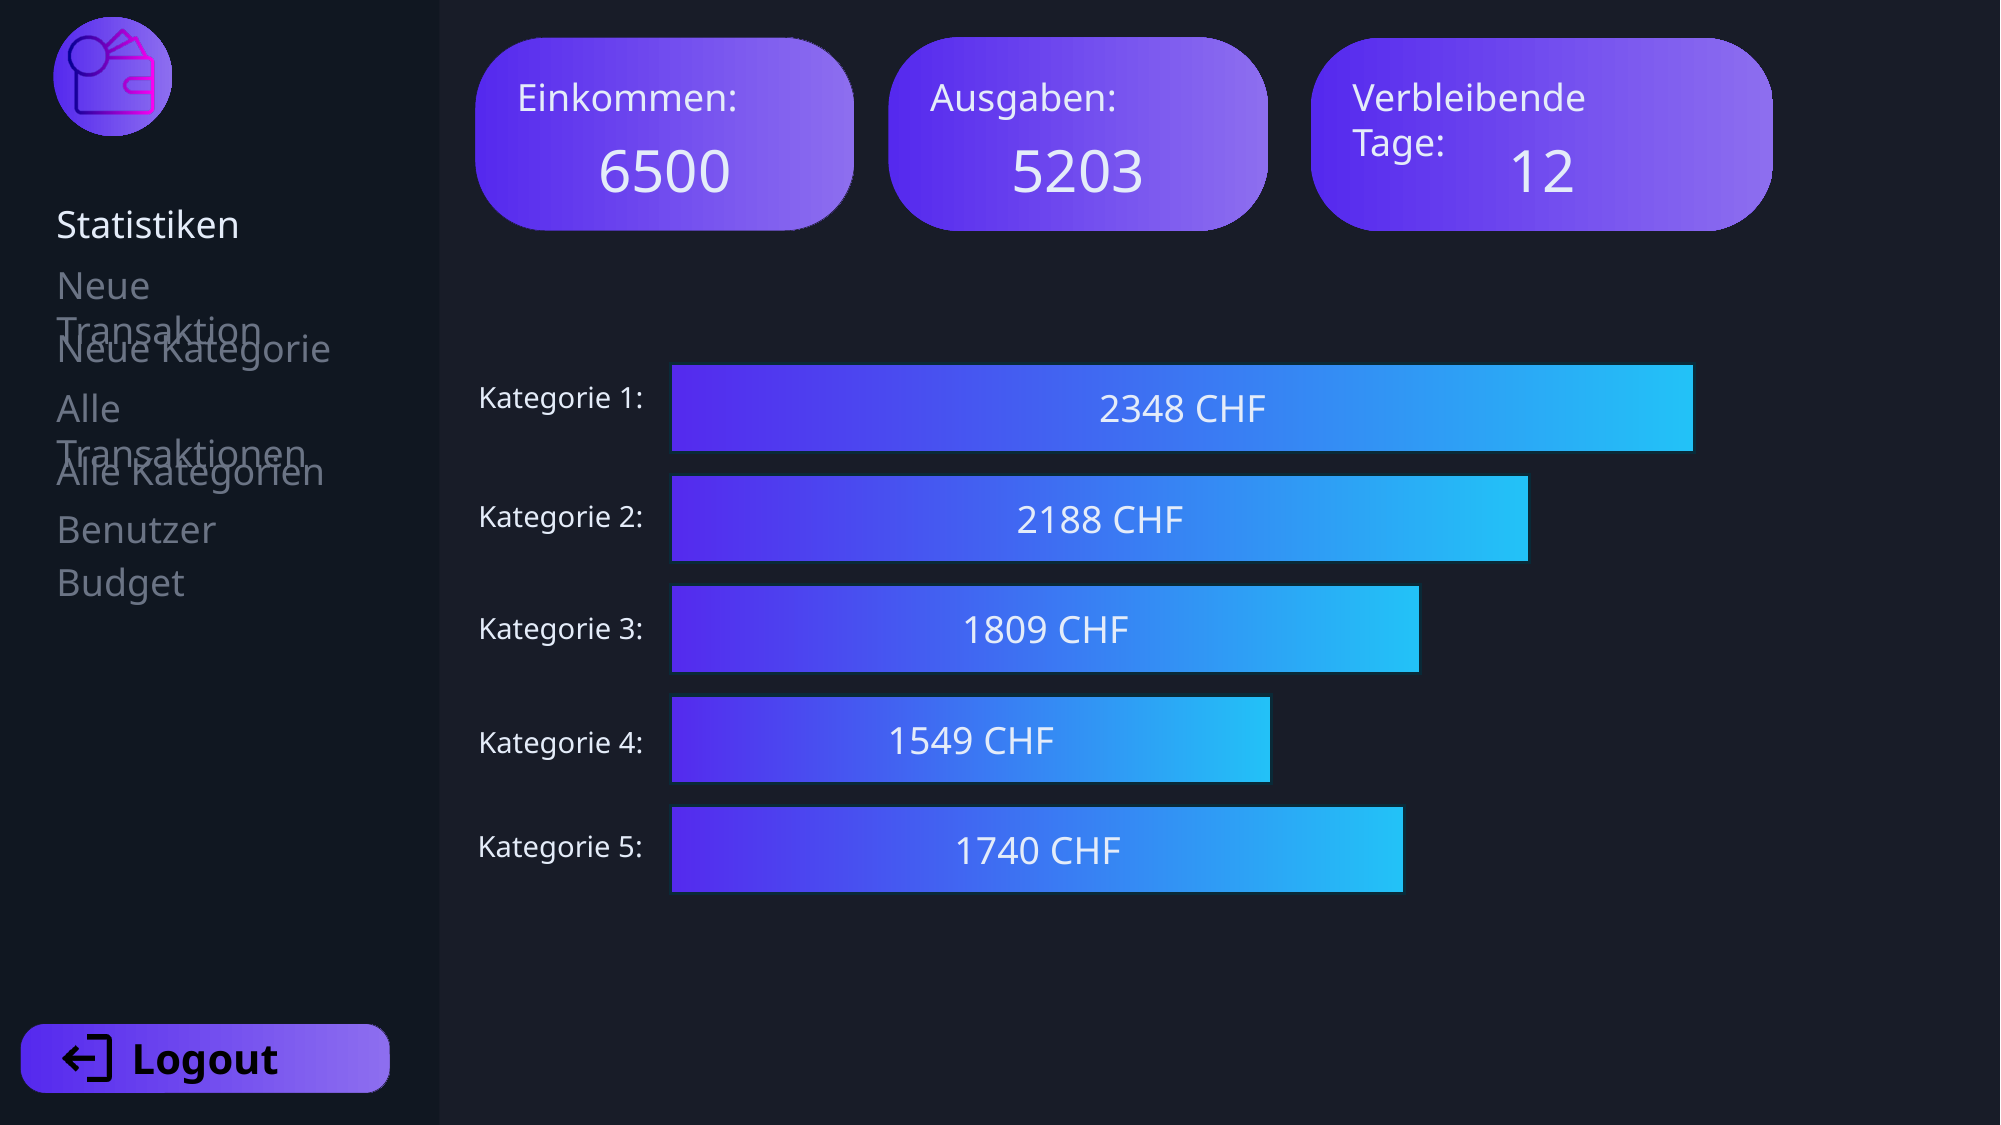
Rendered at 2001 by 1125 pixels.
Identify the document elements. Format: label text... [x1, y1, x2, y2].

text_box Neue Kategorie [41, 317, 369, 377]
text_box Budget [41, 551, 369, 612]
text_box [52, 16, 173, 137]
text_box Einkommen: [502, 66, 793, 127]
text_box Kategorie 4: [463, 716, 671, 767]
text_box Kategorie 5: [462, 821, 670, 871]
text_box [19, 1023, 391, 1094]
text_box Kategorie 3: [463, 603, 671, 653]
text_box 1549 CHF [669, 693, 1273, 785]
text_box [473, 35, 857, 233]
text_box 2348 CHF [669, 362, 1696, 454]
text_box Alle Transaktionen [41, 377, 369, 440]
text_box Ausgaben: [915, 66, 1206, 127]
text_box [886, 35, 1270, 233]
text_box Neue Transaktion [41, 254, 369, 317]
text_box 1740 CHF [669, 804, 1406, 895]
text_box Statistiken [41, 193, 332, 254]
text_box 5203 [933, 127, 1224, 212]
text_box Alle Kategorien [41, 440, 369, 498]
text_box Benutzer [41, 498, 369, 551]
text_box [1308, 36, 1775, 233]
text_box Kategorie 1: [463, 371, 671, 422]
text_box 6500 [519, 127, 810, 212]
text_box 1809 CHF [669, 583, 1422, 675]
text_box [0, 0, 441, 1125]
text_box Kategorie 2: [463, 490, 671, 541]
text_box Verbleibende Tage: [1337, 67, 1691, 172]
text_box 2188 CHF [669, 473, 1531, 564]
text_box 12 [1397, 127, 1688, 212]
